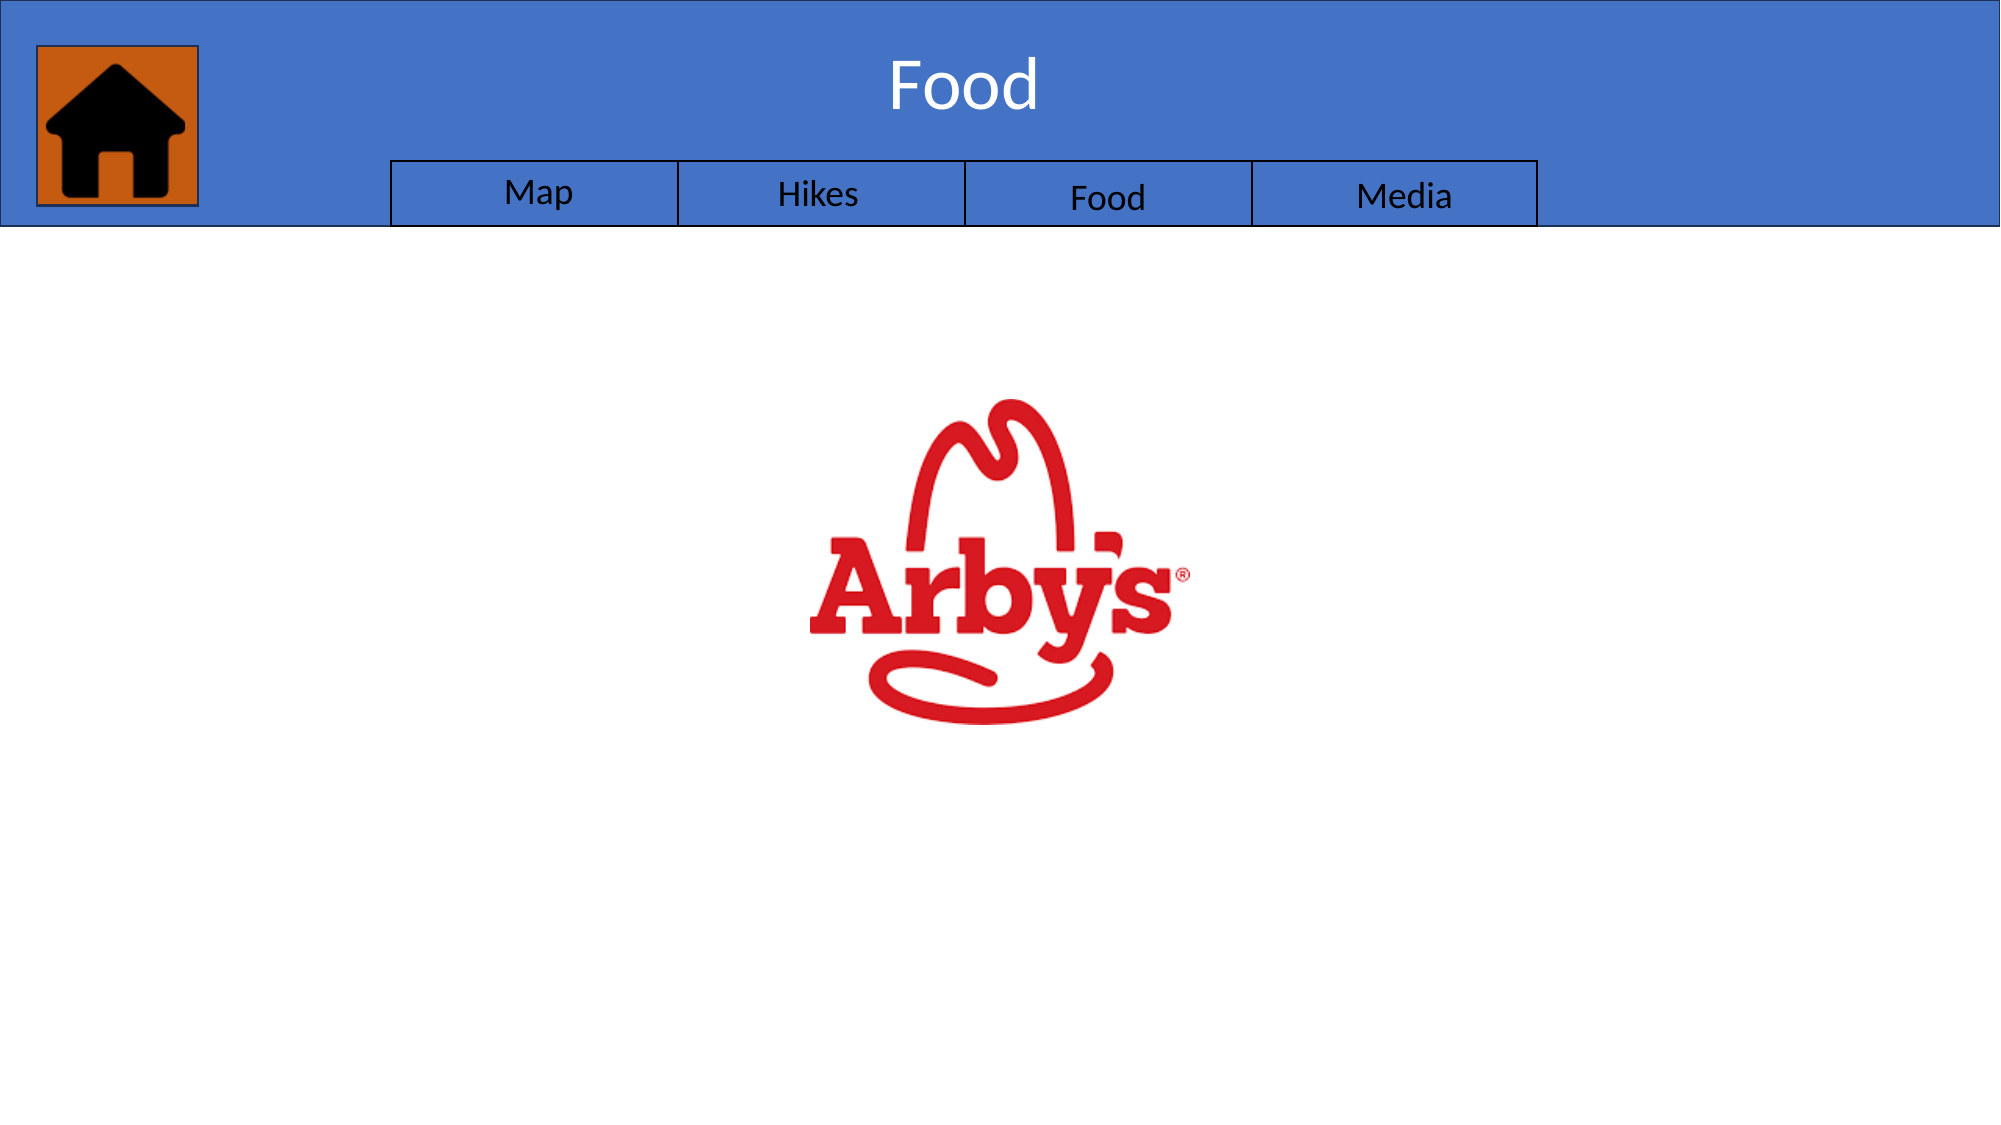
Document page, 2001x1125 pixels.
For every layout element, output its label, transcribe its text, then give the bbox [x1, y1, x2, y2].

text_box Food [610, 27, 1320, 133]
text_box [1253, 160, 1538, 227]
text_box [964, 160, 1253, 227]
text_box Food [964, 165, 1252, 225]
text_box Hikes [674, 161, 962, 222]
text_box Map [395, 159, 683, 220]
text_box Media [1261, 163, 1549, 223]
text_box [390, 160, 677, 227]
picture [0, 46, 186, 259]
text_box [677, 160, 964, 227]
text_box [0, 0, 2000, 227]
text_box [36, 45, 199, 207]
picture [810, 399, 1190, 725]
